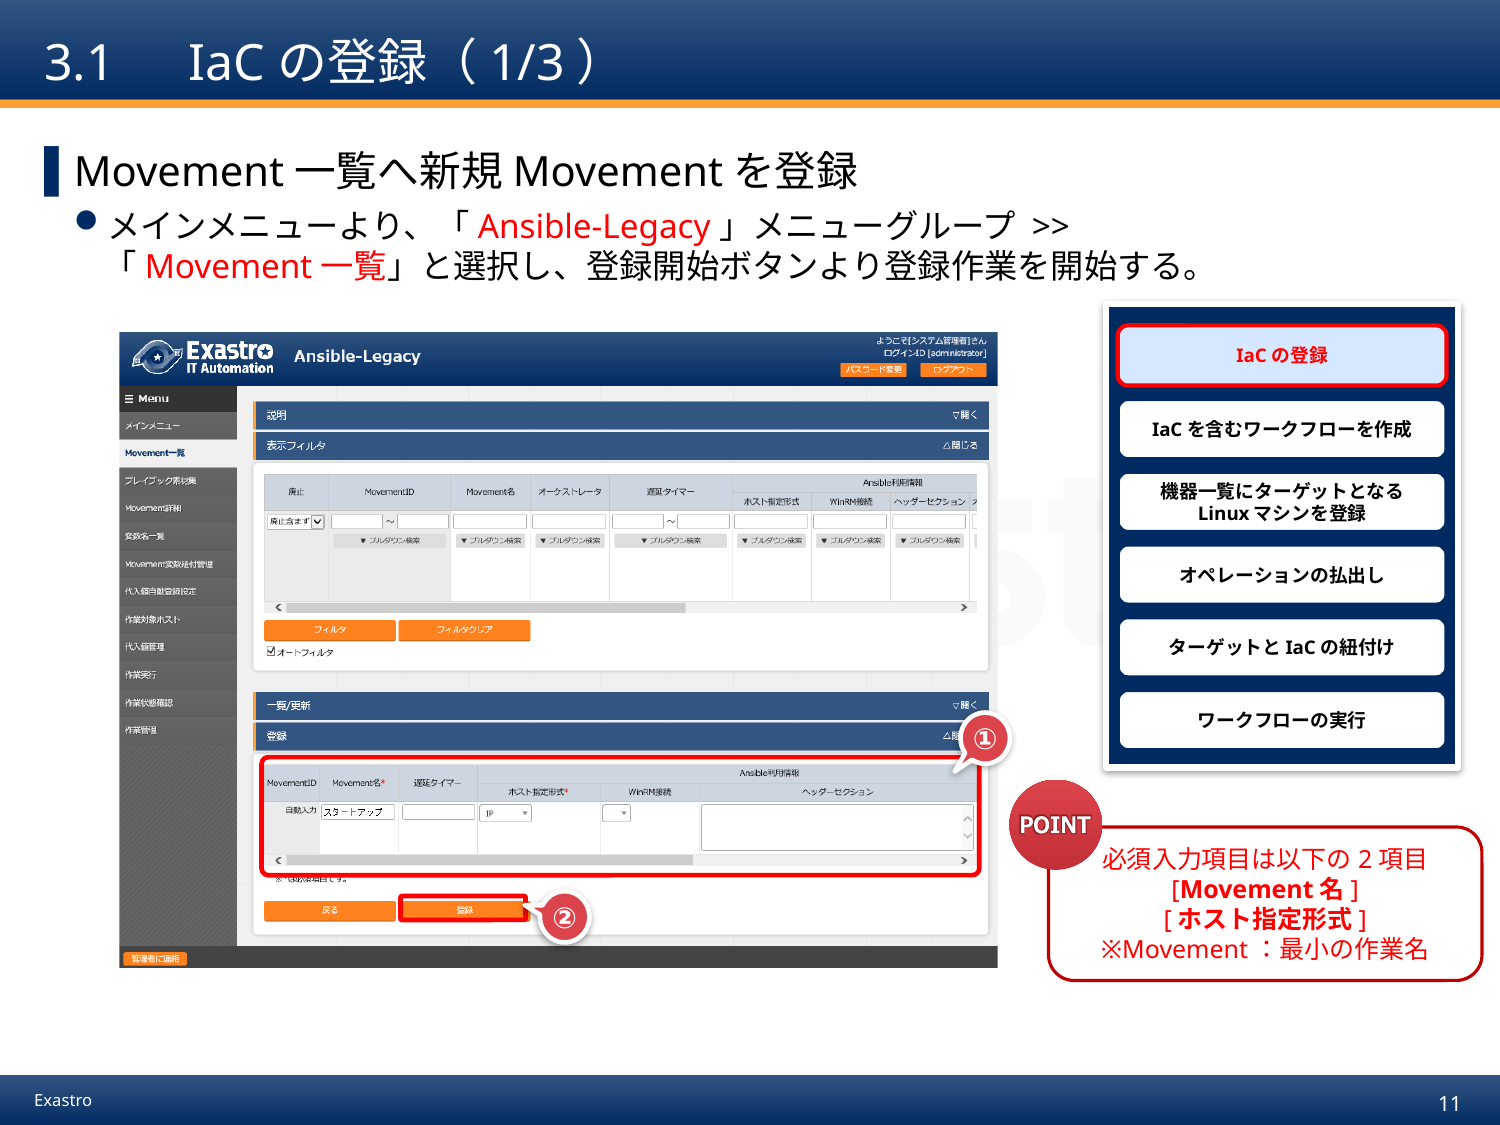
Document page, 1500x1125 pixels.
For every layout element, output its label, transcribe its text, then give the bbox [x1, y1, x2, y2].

text_box ① [1003, 716, 1014, 761]
picture [119, 332, 998, 968]
text_box オペレーションの払出し [1115, 542, 1449, 607]
text_box ターゲットとIaCの紐付け [1115, 615, 1449, 680]
text_box 必須入力項目は以下の2項目 [Movement名] [ホスト指定形式] ※Movement：最小の作業名 [1048, 826, 1482, 981]
text_box 機器一覧にターゲットとなる Linuxマシンを登録 [1115, 469, 1449, 535]
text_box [1009, 779, 1103, 871]
text_box IaCを含むワークフローを作成 [1115, 396, 1449, 462]
title 3.1 IaCの登録（1/3） [29, 18, 1471, 96]
text_box ワークフローの実行 [1115, 687, 1449, 753]
list Movement一覧へ新規Movementを登録 メインメニューより、「Ansible-Legacy」メニューグループ >> 「Movement一覧」と選択し、登録開始ボタンより登録作業を開始する。 [29, 137, 1500, 1059]
text_box IaCの登録 [1115, 323, 1449, 388]
picture [0, 0, 1500, 1125]
